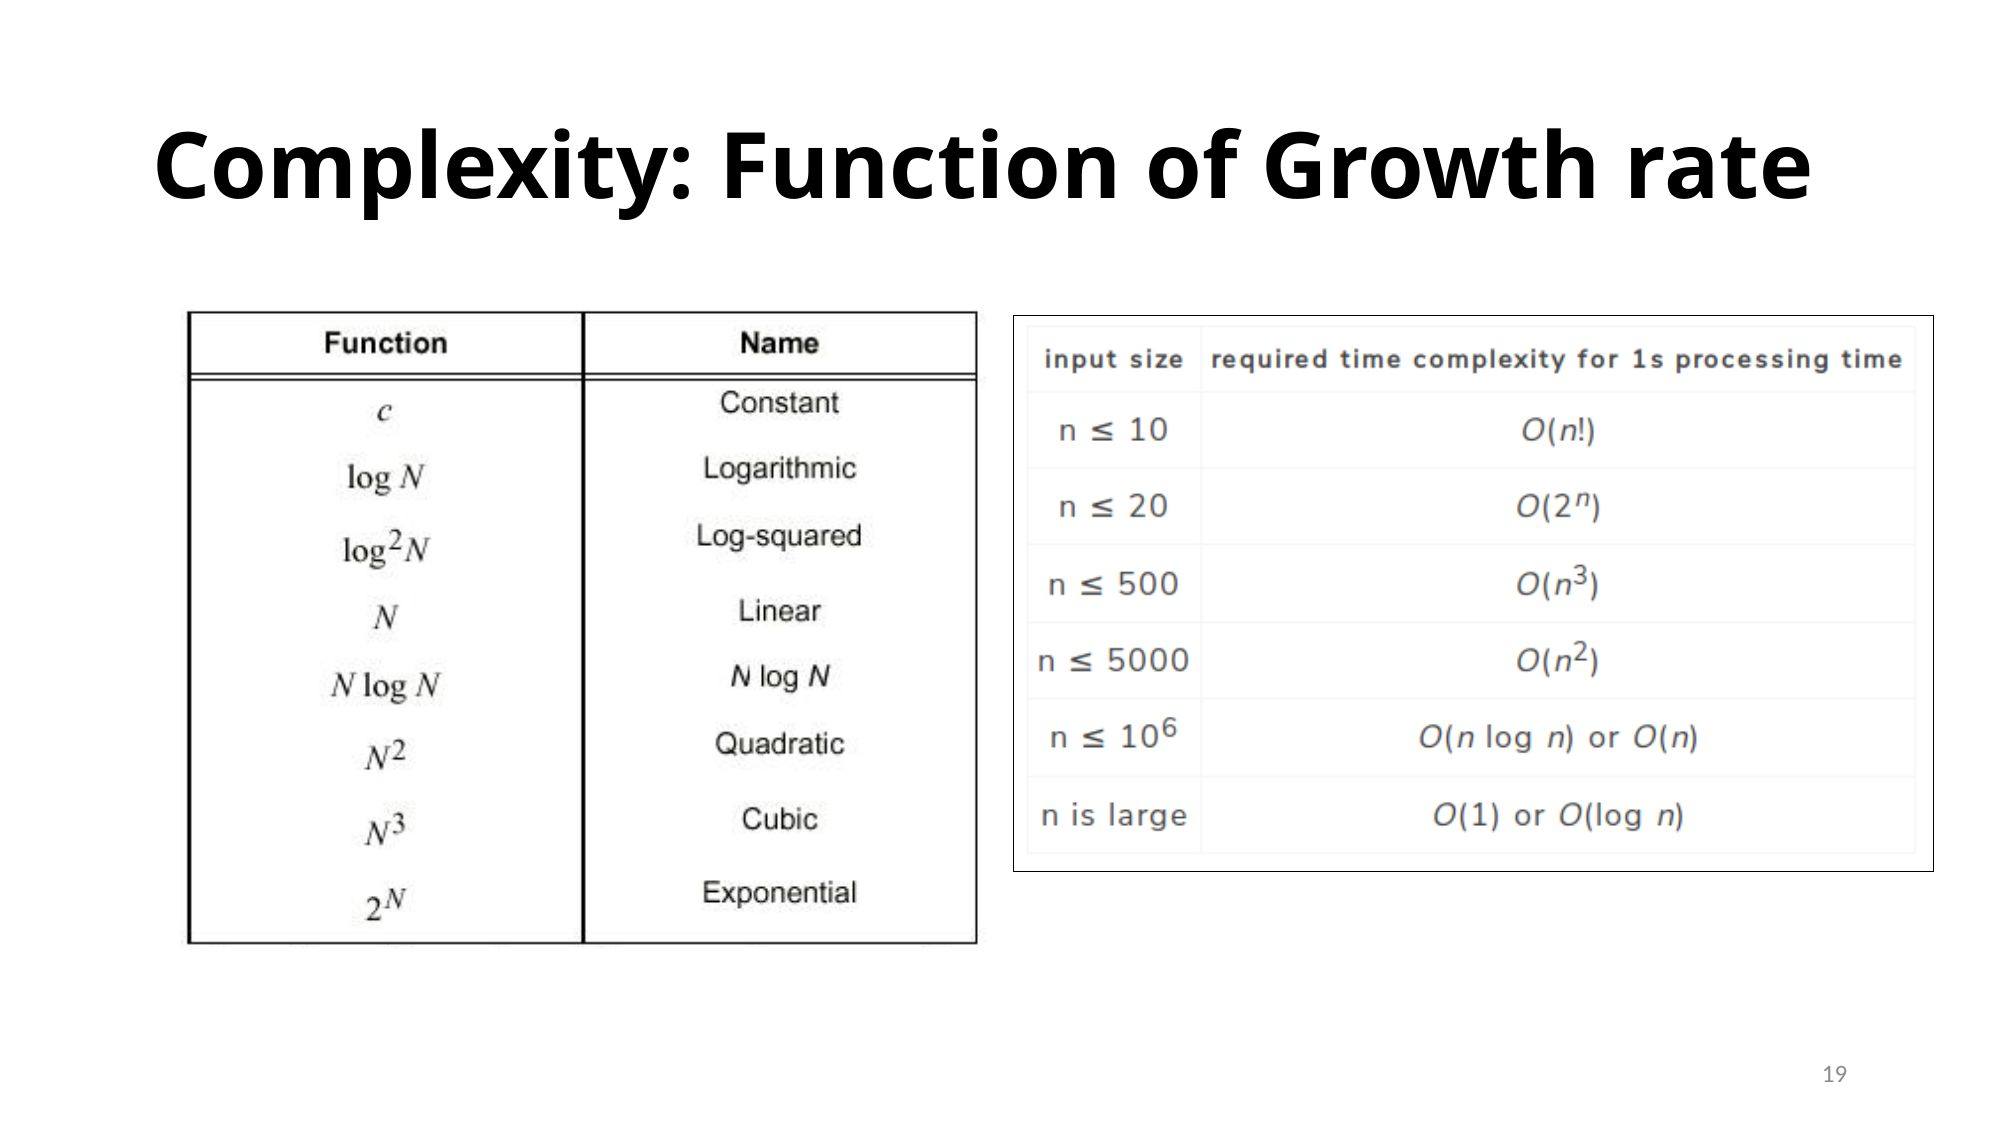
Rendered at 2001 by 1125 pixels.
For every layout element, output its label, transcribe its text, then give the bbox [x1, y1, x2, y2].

slide_number 19 [1412, 1042, 1863, 1103]
title Complexity: Function of Growth rate [137, 59, 1863, 278]
picture [180, 303, 987, 948]
picture [1012, 315, 1934, 872]
